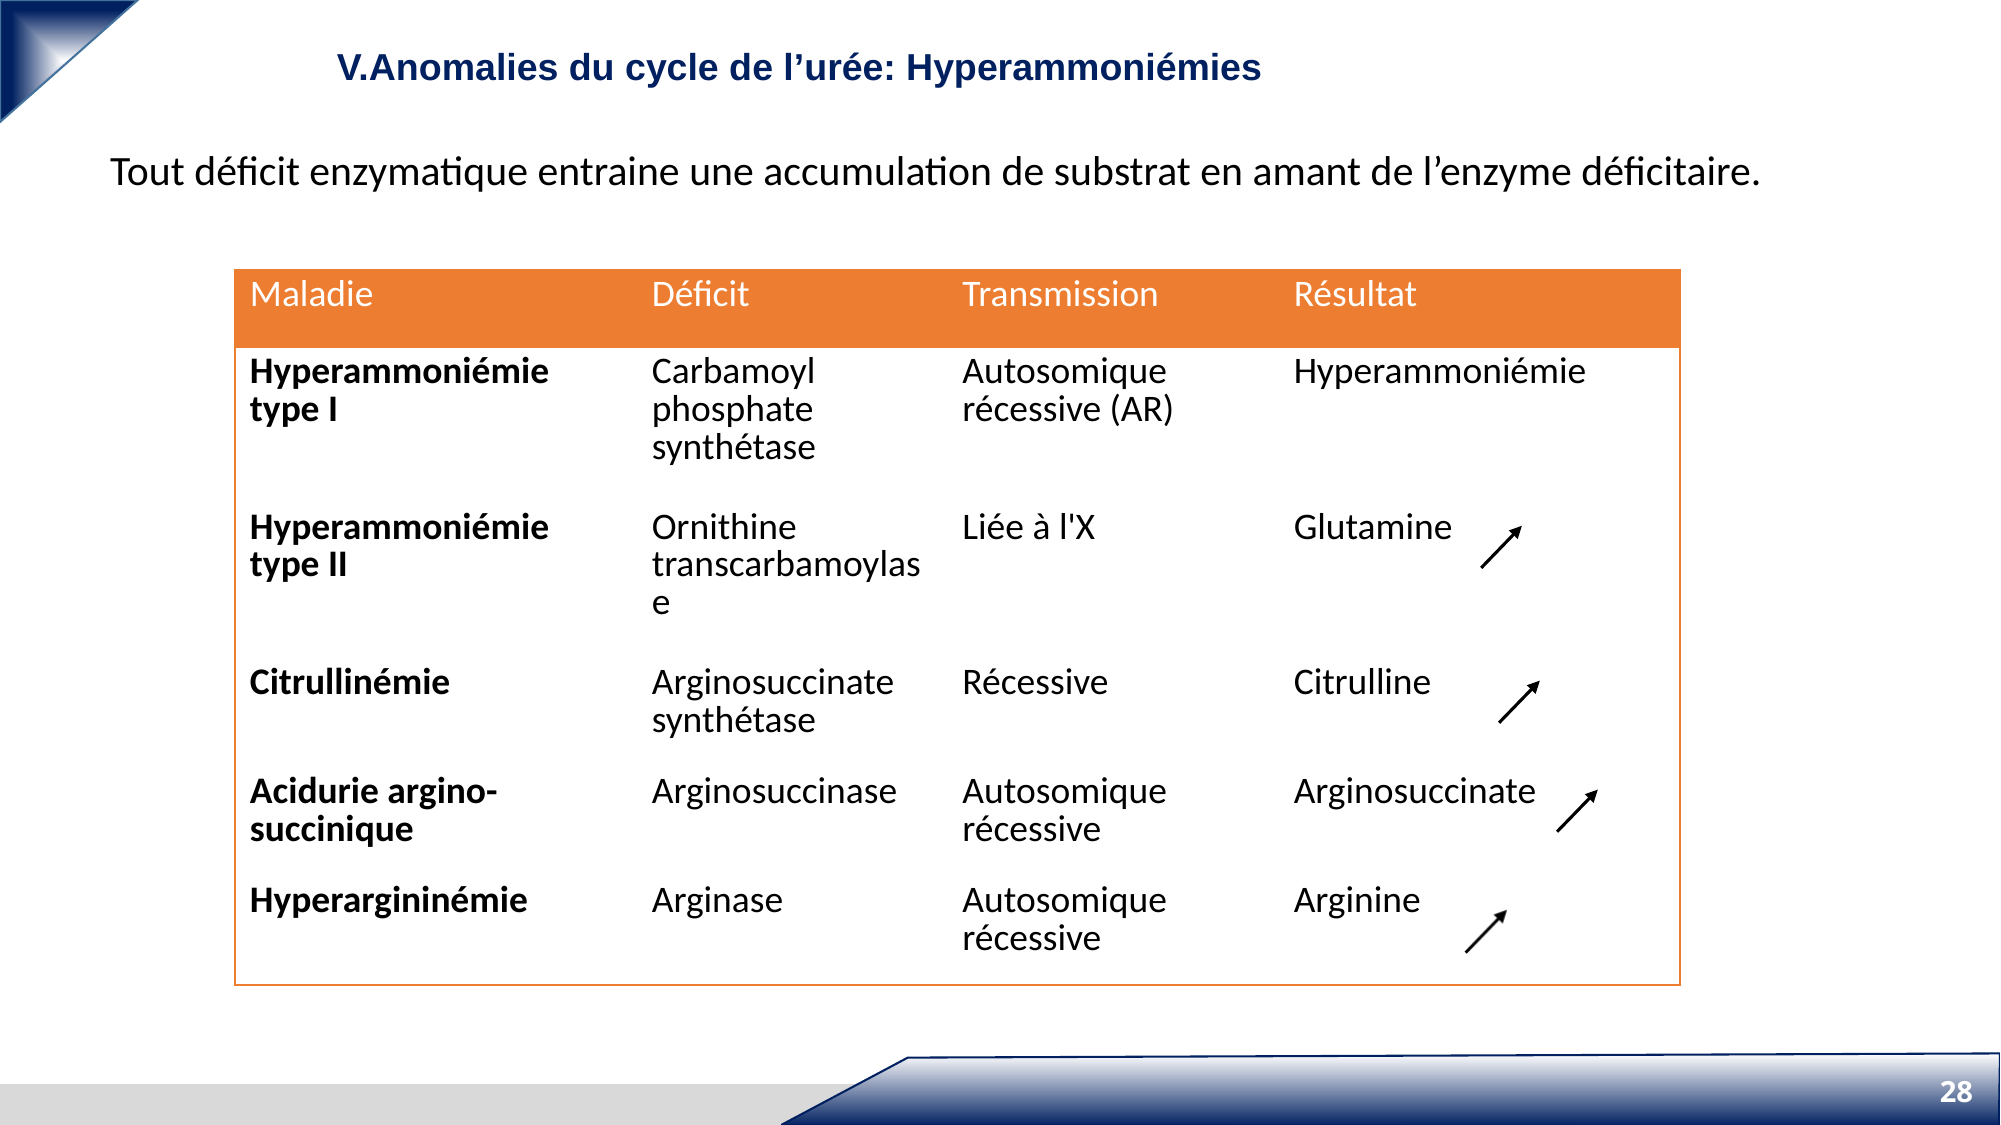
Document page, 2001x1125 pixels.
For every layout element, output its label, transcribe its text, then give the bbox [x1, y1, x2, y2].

table_cell Hyperammoniémie [1279, 348, 1679, 503]
text_box Tout déficit enzymatique entraine une accumulation de substrat en amant de l’enzyme déficitaire. [95, 136, 1925, 202]
table_cell Autosomique récessive [947, 876, 1279, 984]
table_cell Acidurie argino-succinique [236, 768, 637, 876]
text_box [1557, 789, 1598, 832]
table_header Transmission [947, 271, 1279, 348]
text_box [1481, 525, 1522, 568]
table_cell Citrulline [1279, 659, 1679, 768]
table_cell Carbamoyl phosphate synthétase [637, 348, 947, 503]
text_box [0, 1053, 2000, 1125]
text_box [0, 0, 140, 124]
table_cell Liée à l'X [947, 503, 1279, 659]
table_header Maladie [236, 271, 637, 348]
table_cell Hyperargininémie [236, 876, 637, 984]
picture [1464, 896, 1520, 954]
table_cell Glutamine [1279, 503, 1679, 659]
table_cell Arginosuccinate synthétase [637, 659, 947, 768]
table_cell Citrullinémie [236, 659, 637, 768]
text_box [1499, 680, 1540, 723]
table_cell Hyperammoniémie type I [236, 348, 637, 503]
table_cell Hyperammoniémie type II [236, 503, 637, 659]
table_cell Arginosuccinate [1279, 768, 1679, 876]
table_cell Arginosuccinase [637, 768, 947, 876]
table_header Résultat [1279, 271, 1679, 348]
table_cell Autosomique récessive (AR) [947, 348, 1279, 503]
text_box Anomalies du cycle de l’urée: Hyperammoniémies [144, 35, 1790, 96]
table_cell Arginine [1279, 876, 1679, 984]
table_cell Autosomique récessive [947, 768, 1279, 876]
table_cell Récessive [947, 659, 1279, 768]
table_header Déficit [637, 271, 947, 348]
table_cell Ornithine transcarbamoylase [637, 503, 947, 659]
table_cell Arginase [637, 876, 947, 984]
